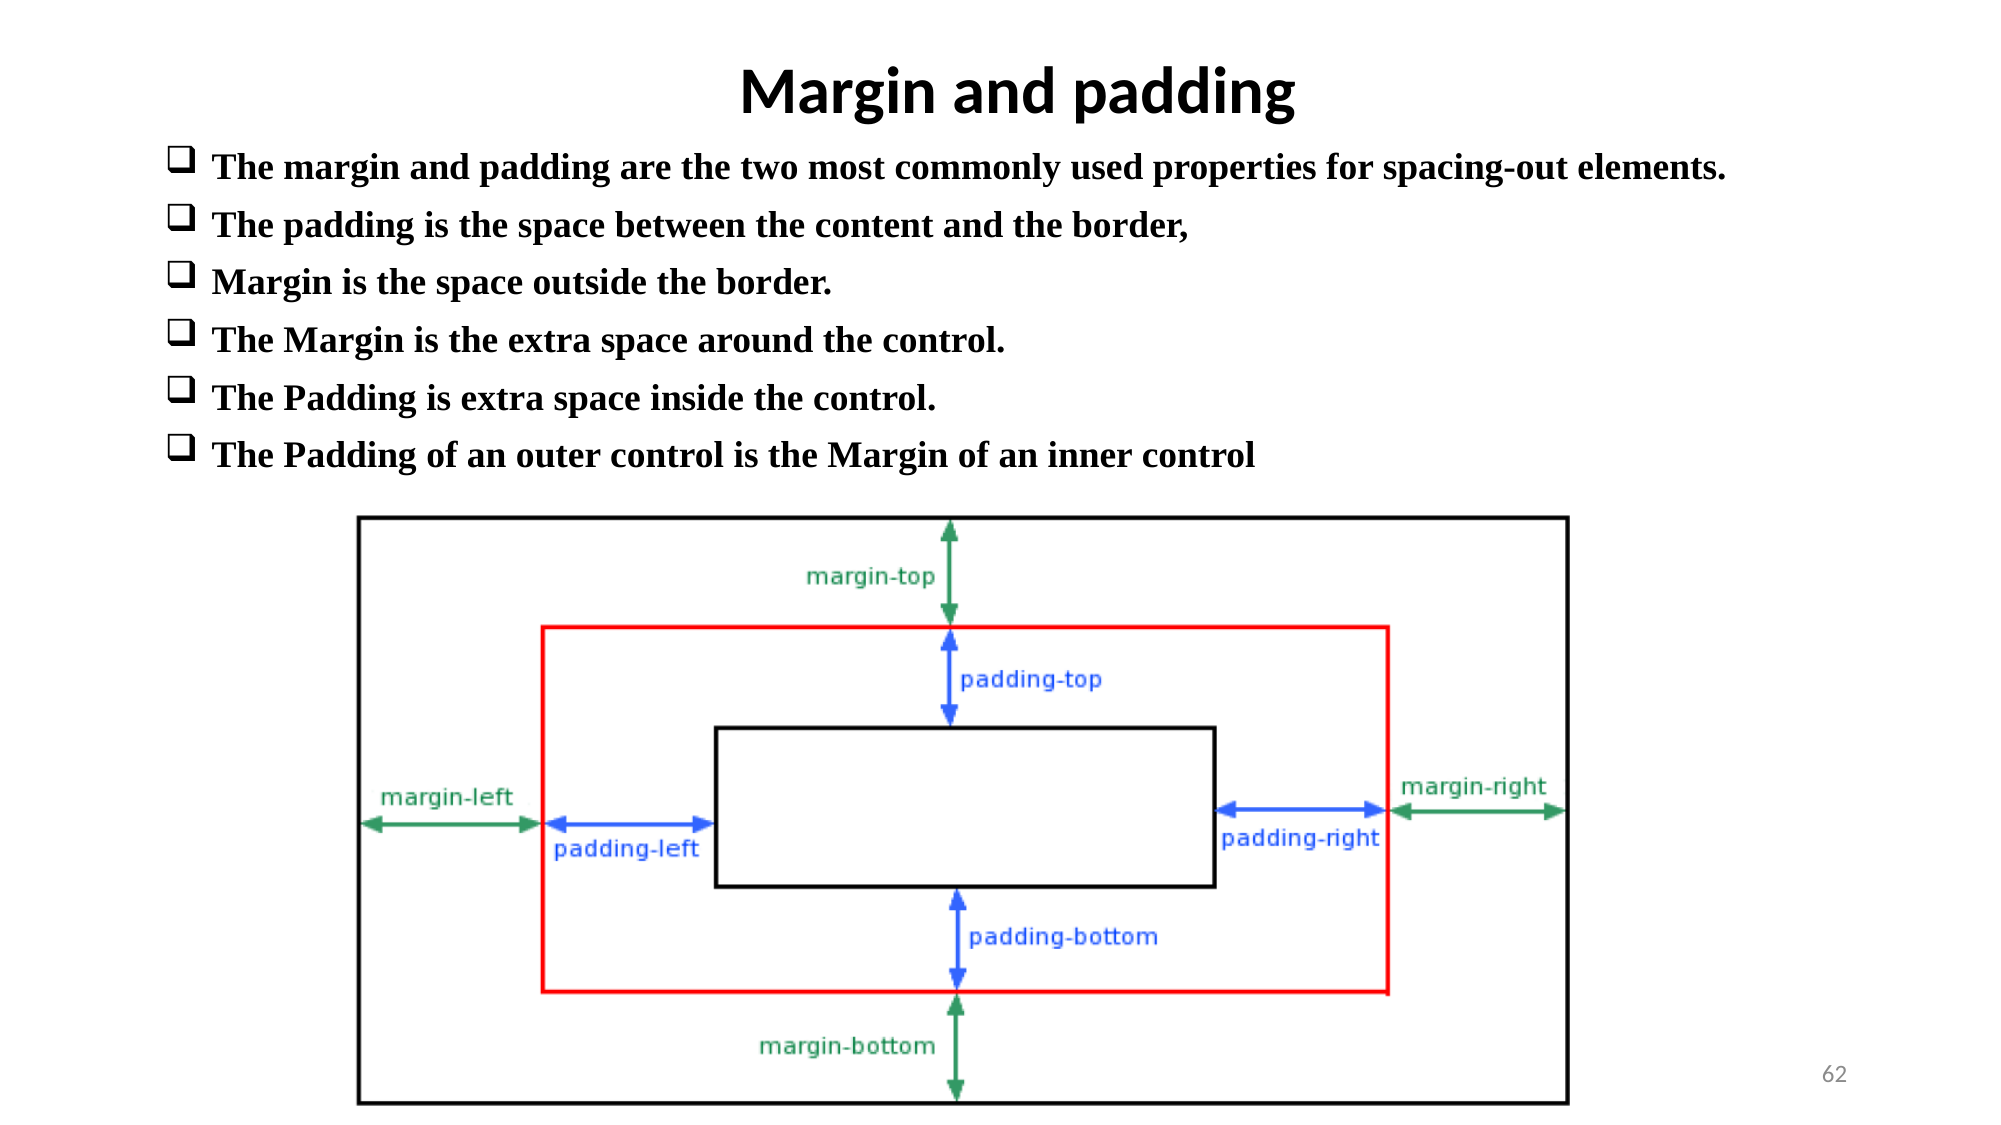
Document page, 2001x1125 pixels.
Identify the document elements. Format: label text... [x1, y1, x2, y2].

picture [348, 505, 1577, 1113]
slide_number 62 [1577, 1042, 1863, 1103]
text_box Margin and padding [149, 39, 1887, 134]
text_box The margin and padding are the two most commonly used properties for spacing-out elements. The padding is the space between the content and the border, Margin is the space outside the border. The Margin is the extra space around the control. The Padding is extra space inside the control. The Padding of an outer control is the Margin of an inner control [149, 135, 1791, 483]
